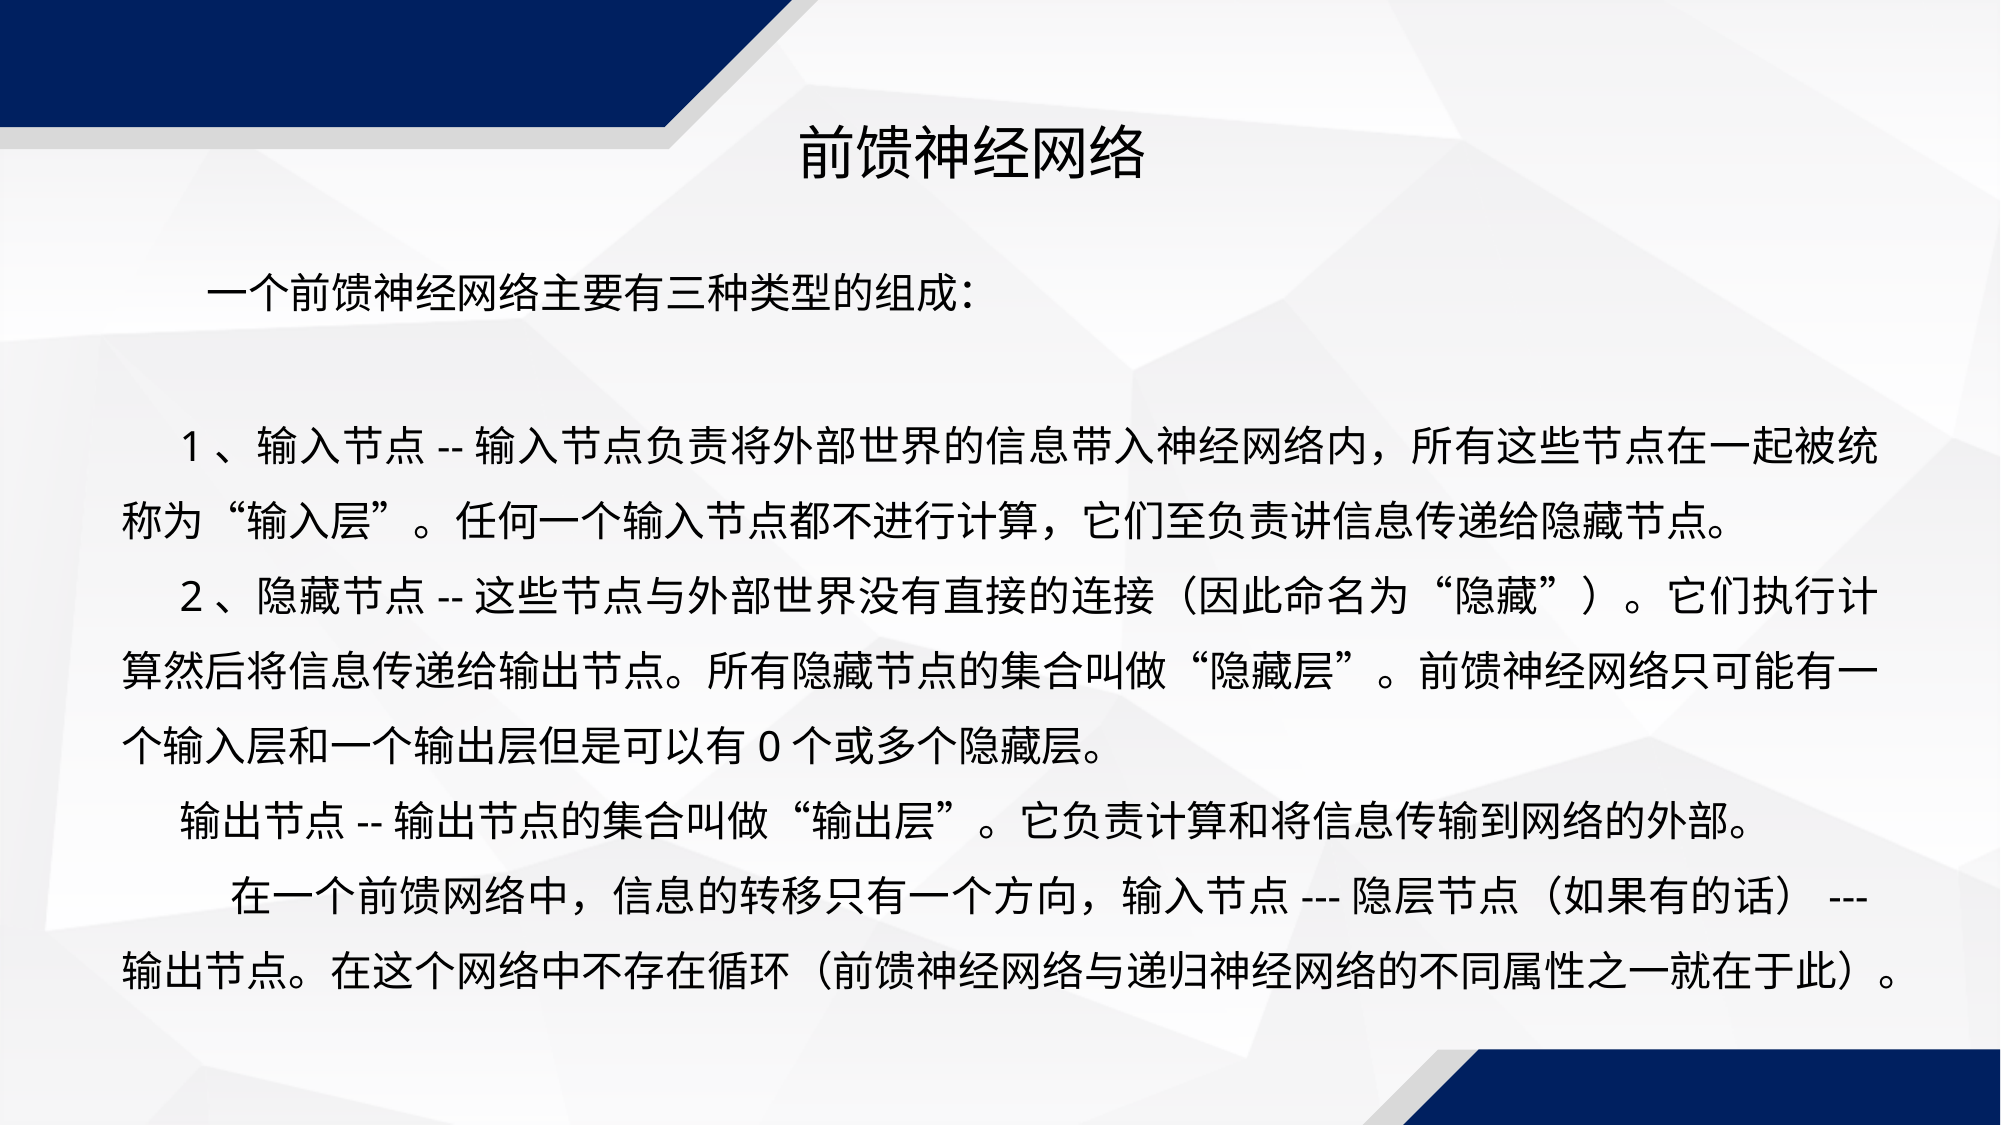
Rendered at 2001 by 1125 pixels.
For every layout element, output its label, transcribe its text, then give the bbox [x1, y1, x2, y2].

picture [0, 0, 2001, 1125]
text_box 前馈神经网络 [593, 109, 1352, 194]
text_box 一个前馈神经网络主要有三种类型的组成： 1、输入节点--输入节点负责将外部世界的信息带入神经网络内，所有这些节点在一起被统称为“输入层”。任何一个输入节点都不进行计算，它们至负责讲信息传递给隐藏节点。 2、隐藏节点--这些节点与外部世界没有直接的连接（因此命名为“隐藏”）。它们执行计算然后将信息传递给输出节点。所有隐藏节点的集合叫做“隐藏层”。前馈神经网络只可能有一个输入层和一个输出层但是可以有0个或多个隐藏层。 输出节点--输出节点的集合叫做“输出层”。它负责计算和将信息传输到网络的外部。 在一个前馈网络中，信息的转移只有一个方向，输入节点---隐层节点（如果有的话）---输出节点。在这个网络中不存在循环（前馈神经网络与递归神经网络的不同属性之一就在于此）。 [106, 207, 1894, 1093]
